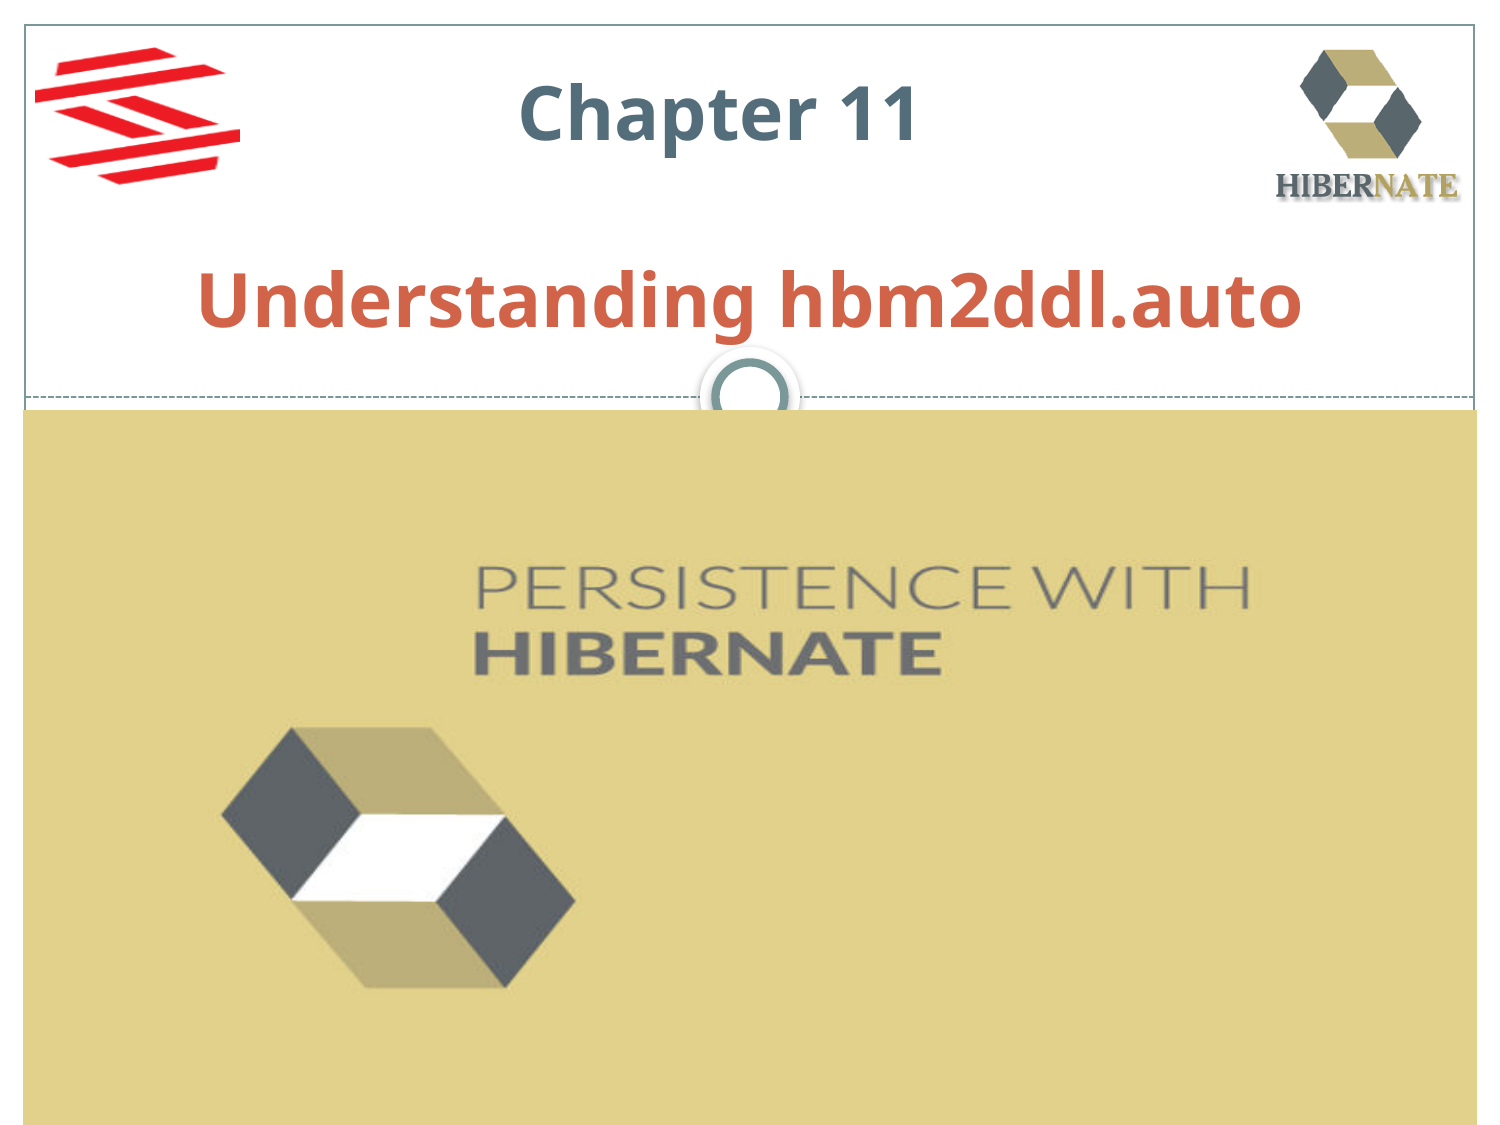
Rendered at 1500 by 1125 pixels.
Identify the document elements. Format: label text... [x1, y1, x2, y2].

text_box Chapter 11 [246, 58, 1243, 164]
picture [1275, 48, 1463, 203]
title Understanding hbm2ddl.auto [112, 62, 1388, 350]
picture [34, 46, 240, 192]
picture [23, 410, 1477, 1125]
